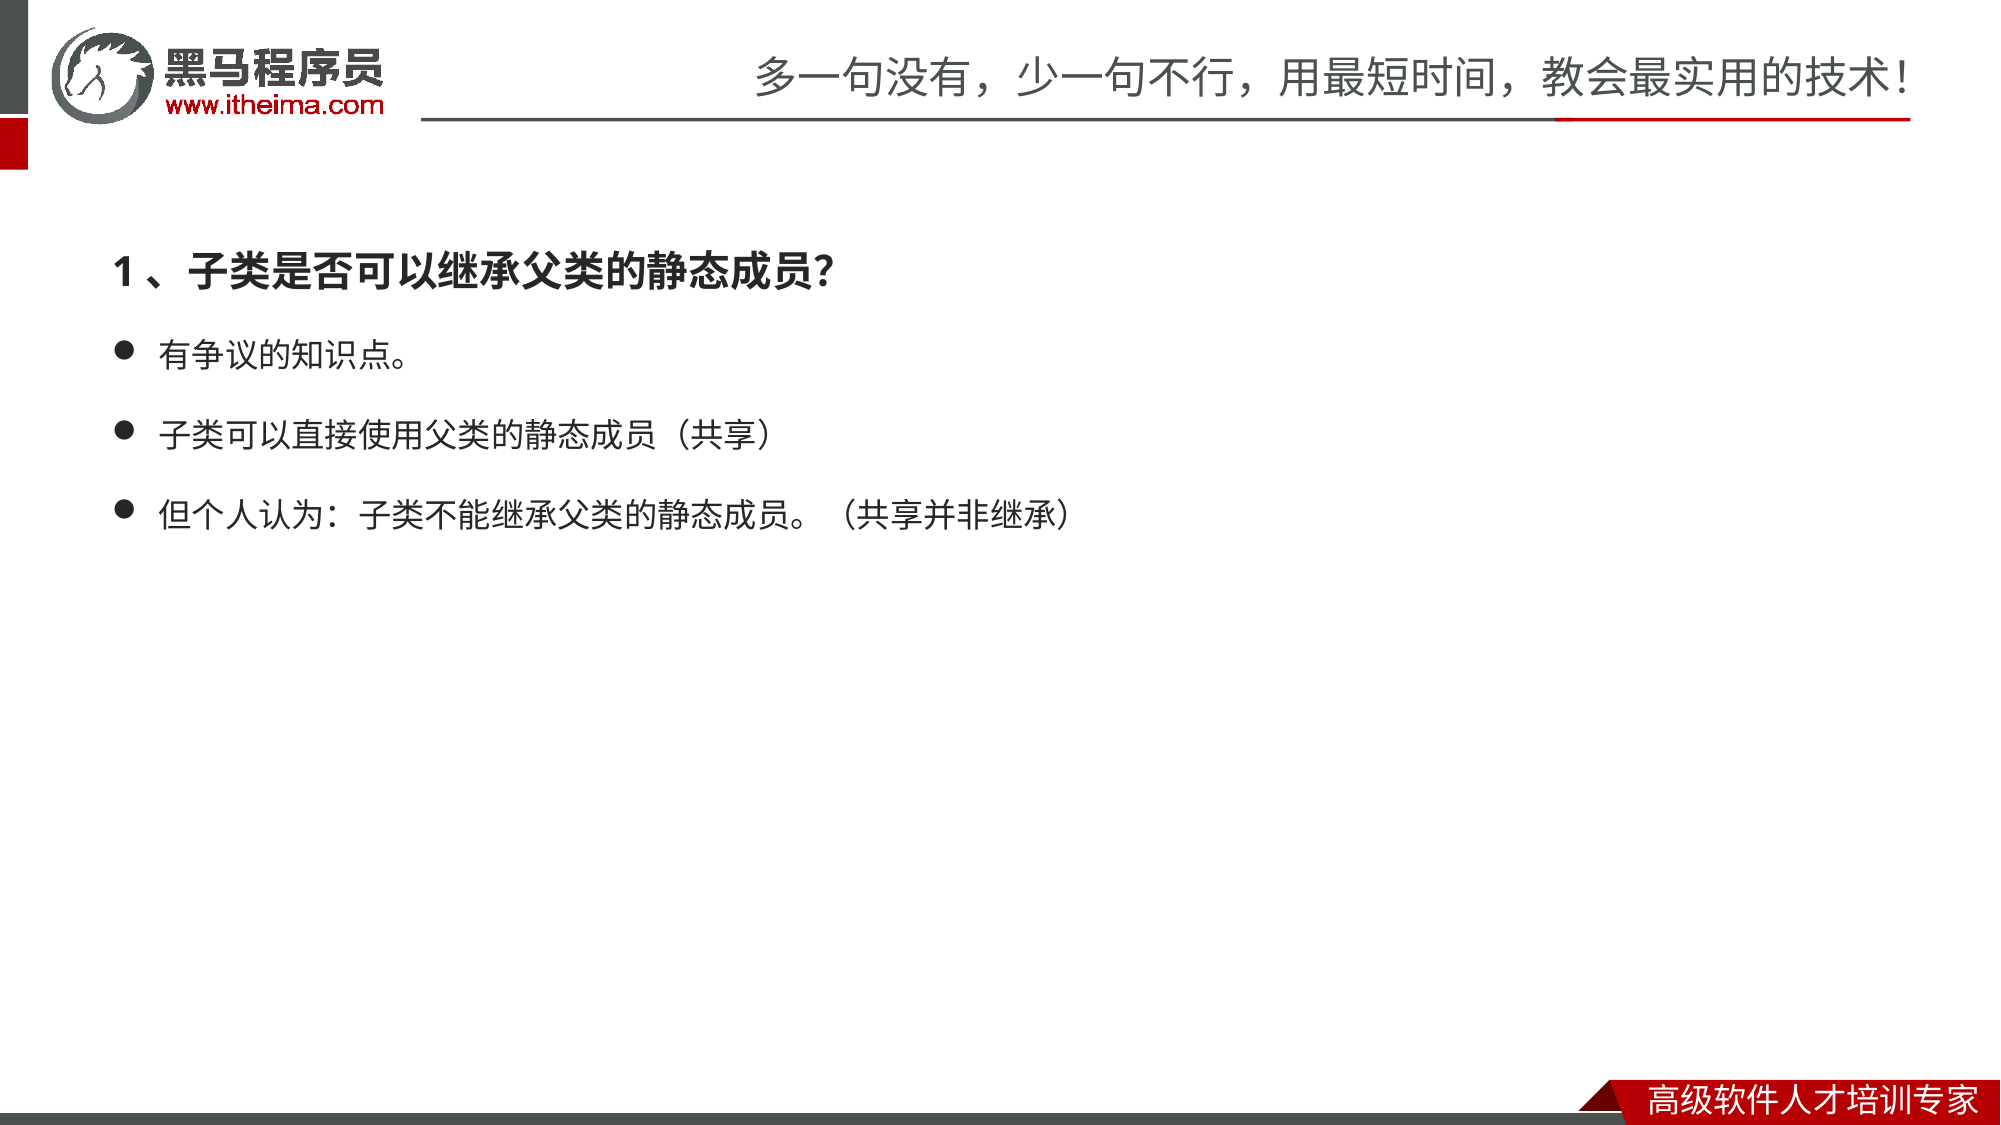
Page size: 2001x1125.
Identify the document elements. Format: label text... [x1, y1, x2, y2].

picture [50, 26, 384, 125]
text_box 1、子类是否可以继承父类的静态成员？ 有争议的知识点。 子类可以直接使用父类的静态成员（共享） 但个人认为：子类不能继承父类的静态成员。（共享并非继承） [97, 187, 1206, 622]
